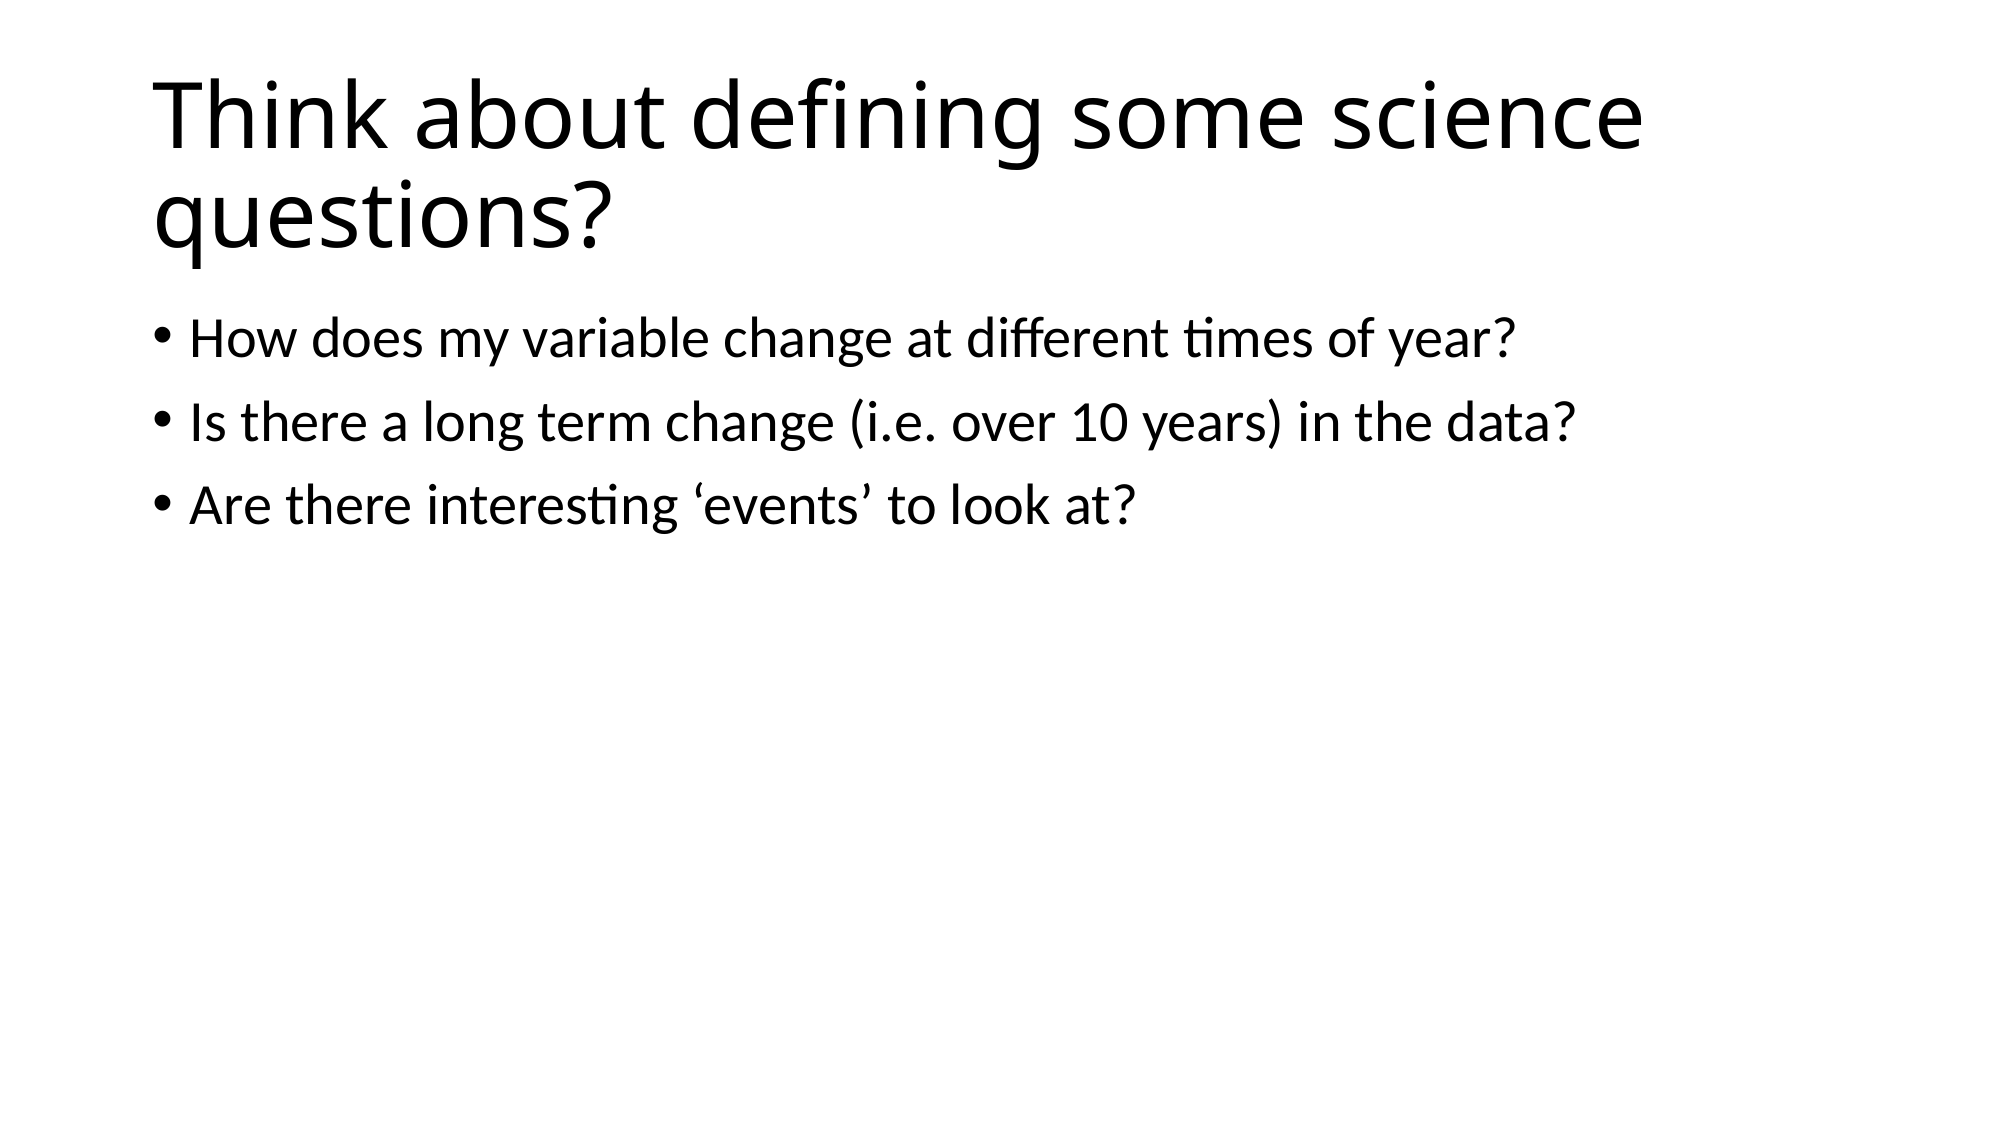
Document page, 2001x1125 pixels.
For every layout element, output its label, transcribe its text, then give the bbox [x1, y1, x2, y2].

title Think about defining some science questions? [137, 59, 1863, 278]
list How does my variable change at different times of year? Is there a long term change (i.e. over 10 years) in the data? Are there interesting ‘events’ to look at? [137, 299, 1863, 1014]
